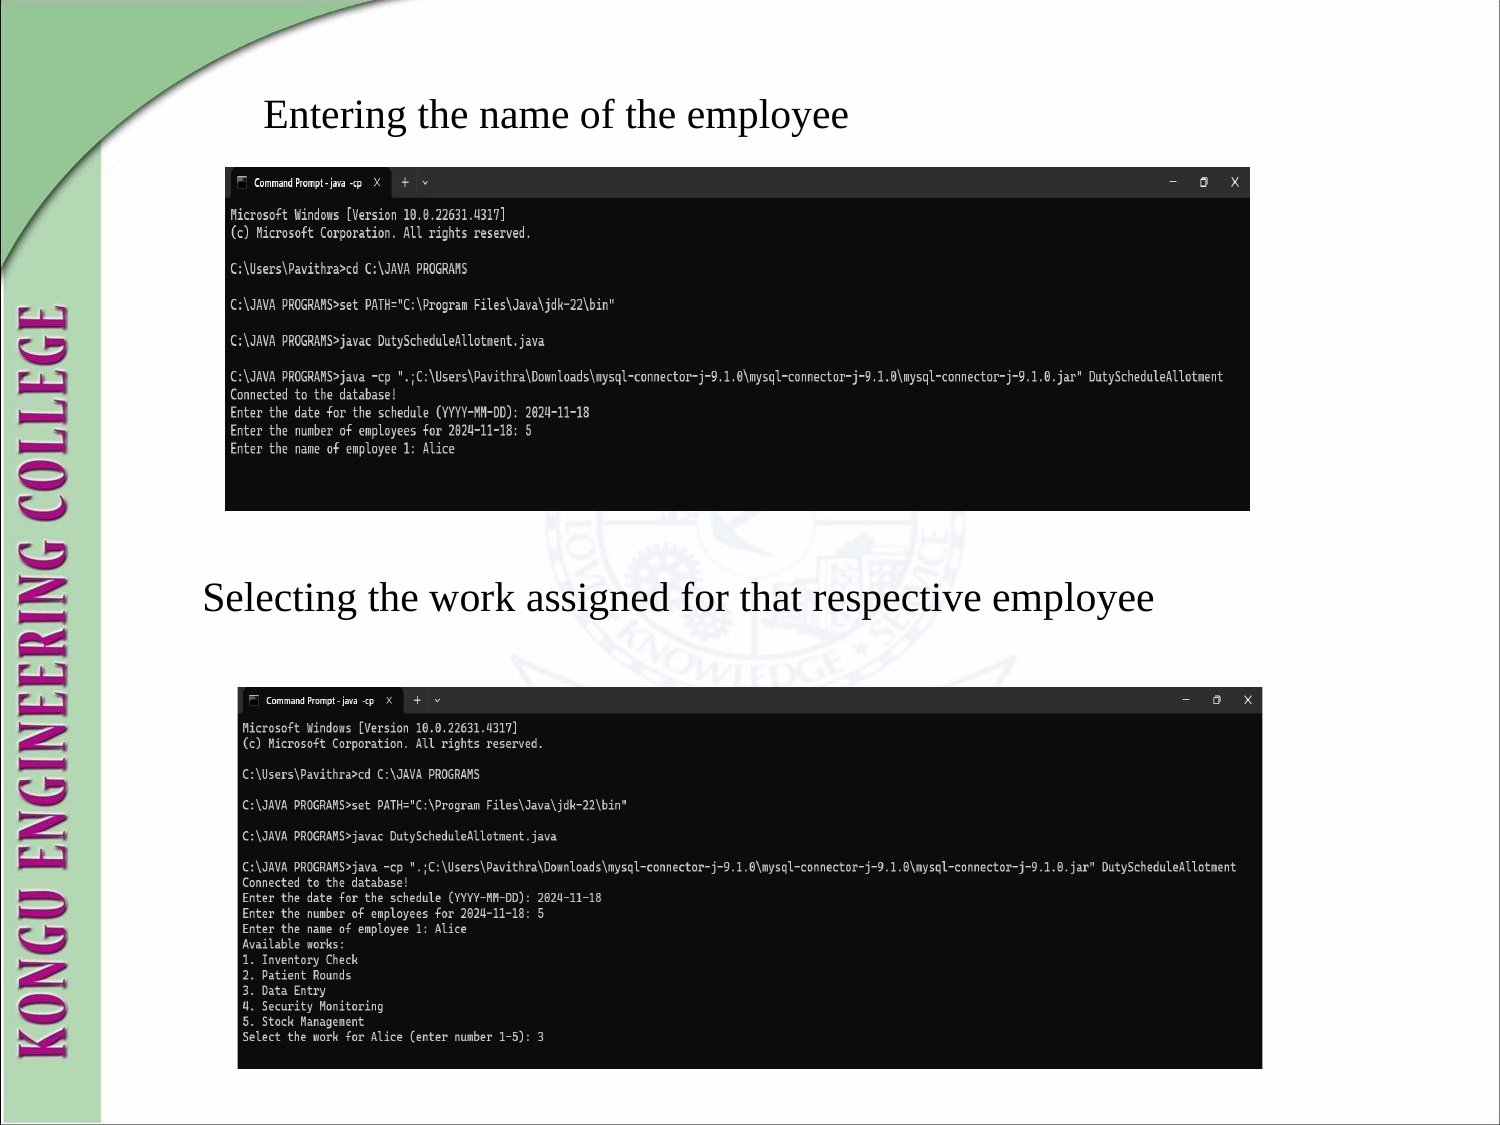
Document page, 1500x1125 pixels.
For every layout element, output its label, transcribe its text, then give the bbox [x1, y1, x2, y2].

text_box Selecting the work assigned for that respective employee [187, 562, 1363, 628]
picture [0, 0, 1500, 1125]
text_box Entering the name of the employee [248, 79, 1149, 145]
